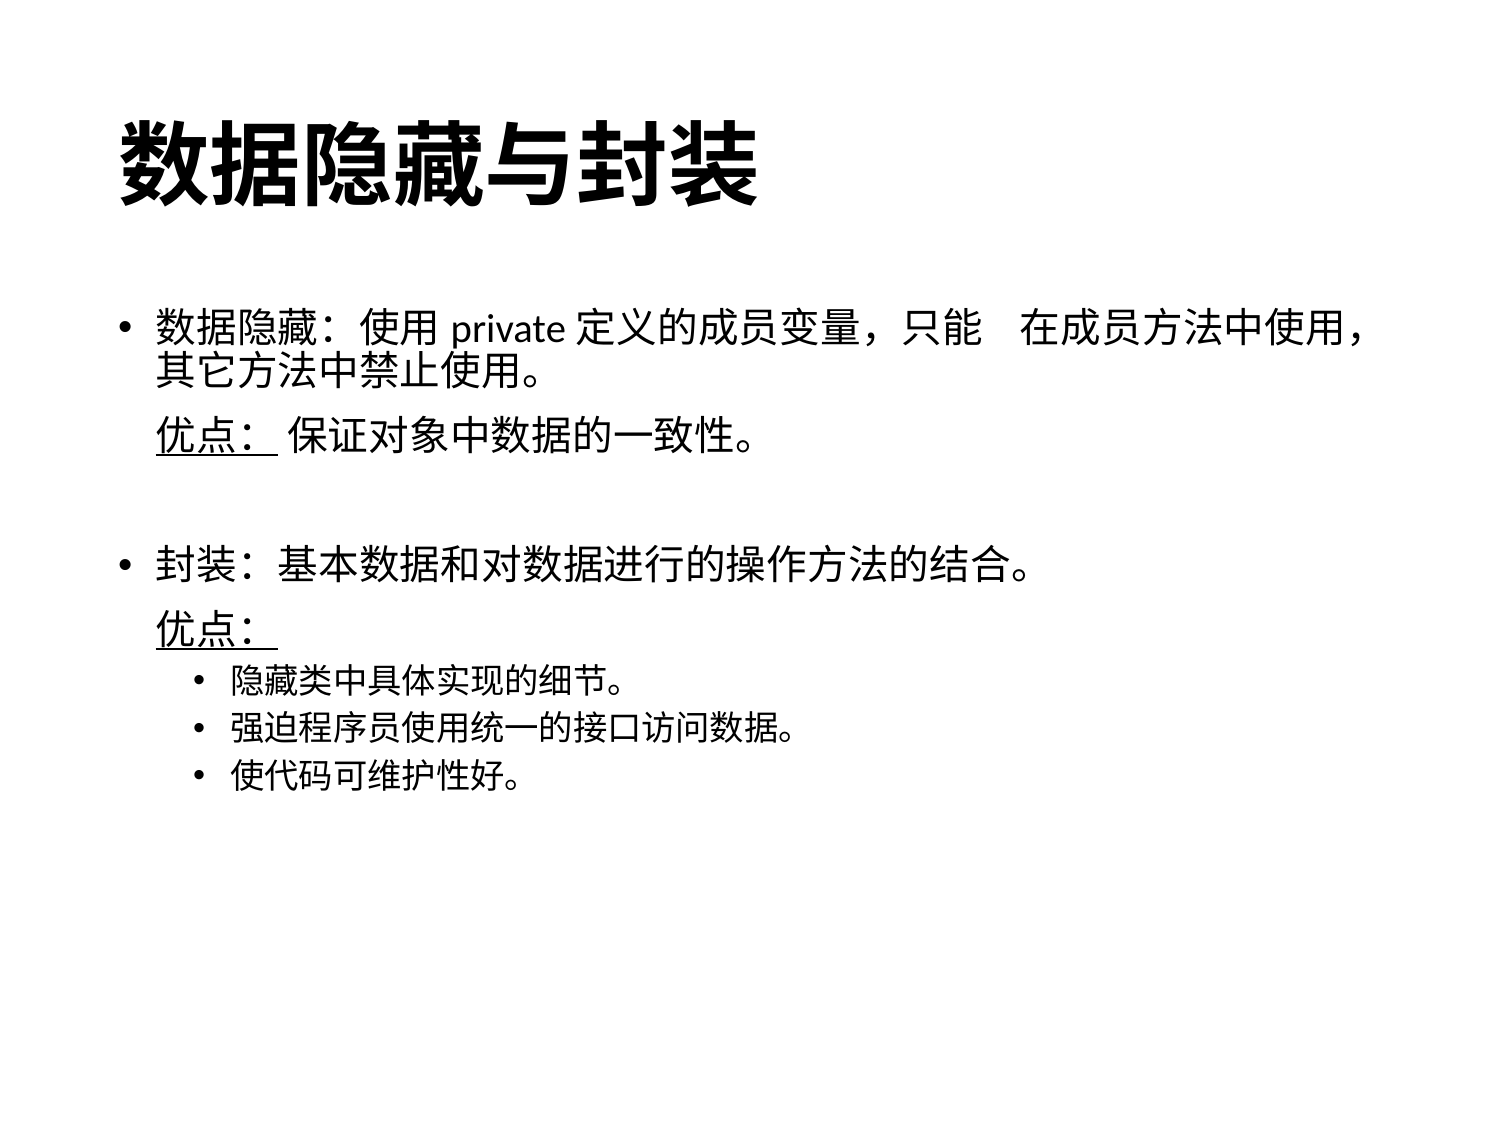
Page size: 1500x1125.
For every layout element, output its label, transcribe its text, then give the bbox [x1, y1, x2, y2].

title 数据隐藏与封装 [103, 59, 1397, 278]
list 数据隐藏：使用private定义的成员变量，只能 在成员方法中使用，其它方法中禁止使用。 优点： 保证对象中数据的一致性。 封装：基本数据和对数据进行的操作方法的结合。 优点： 隐藏类中具体实现的细节。 强迫程序员使用统一的接口访问数据。 使代码可维护性好。 [103, 299, 1397, 1014]
